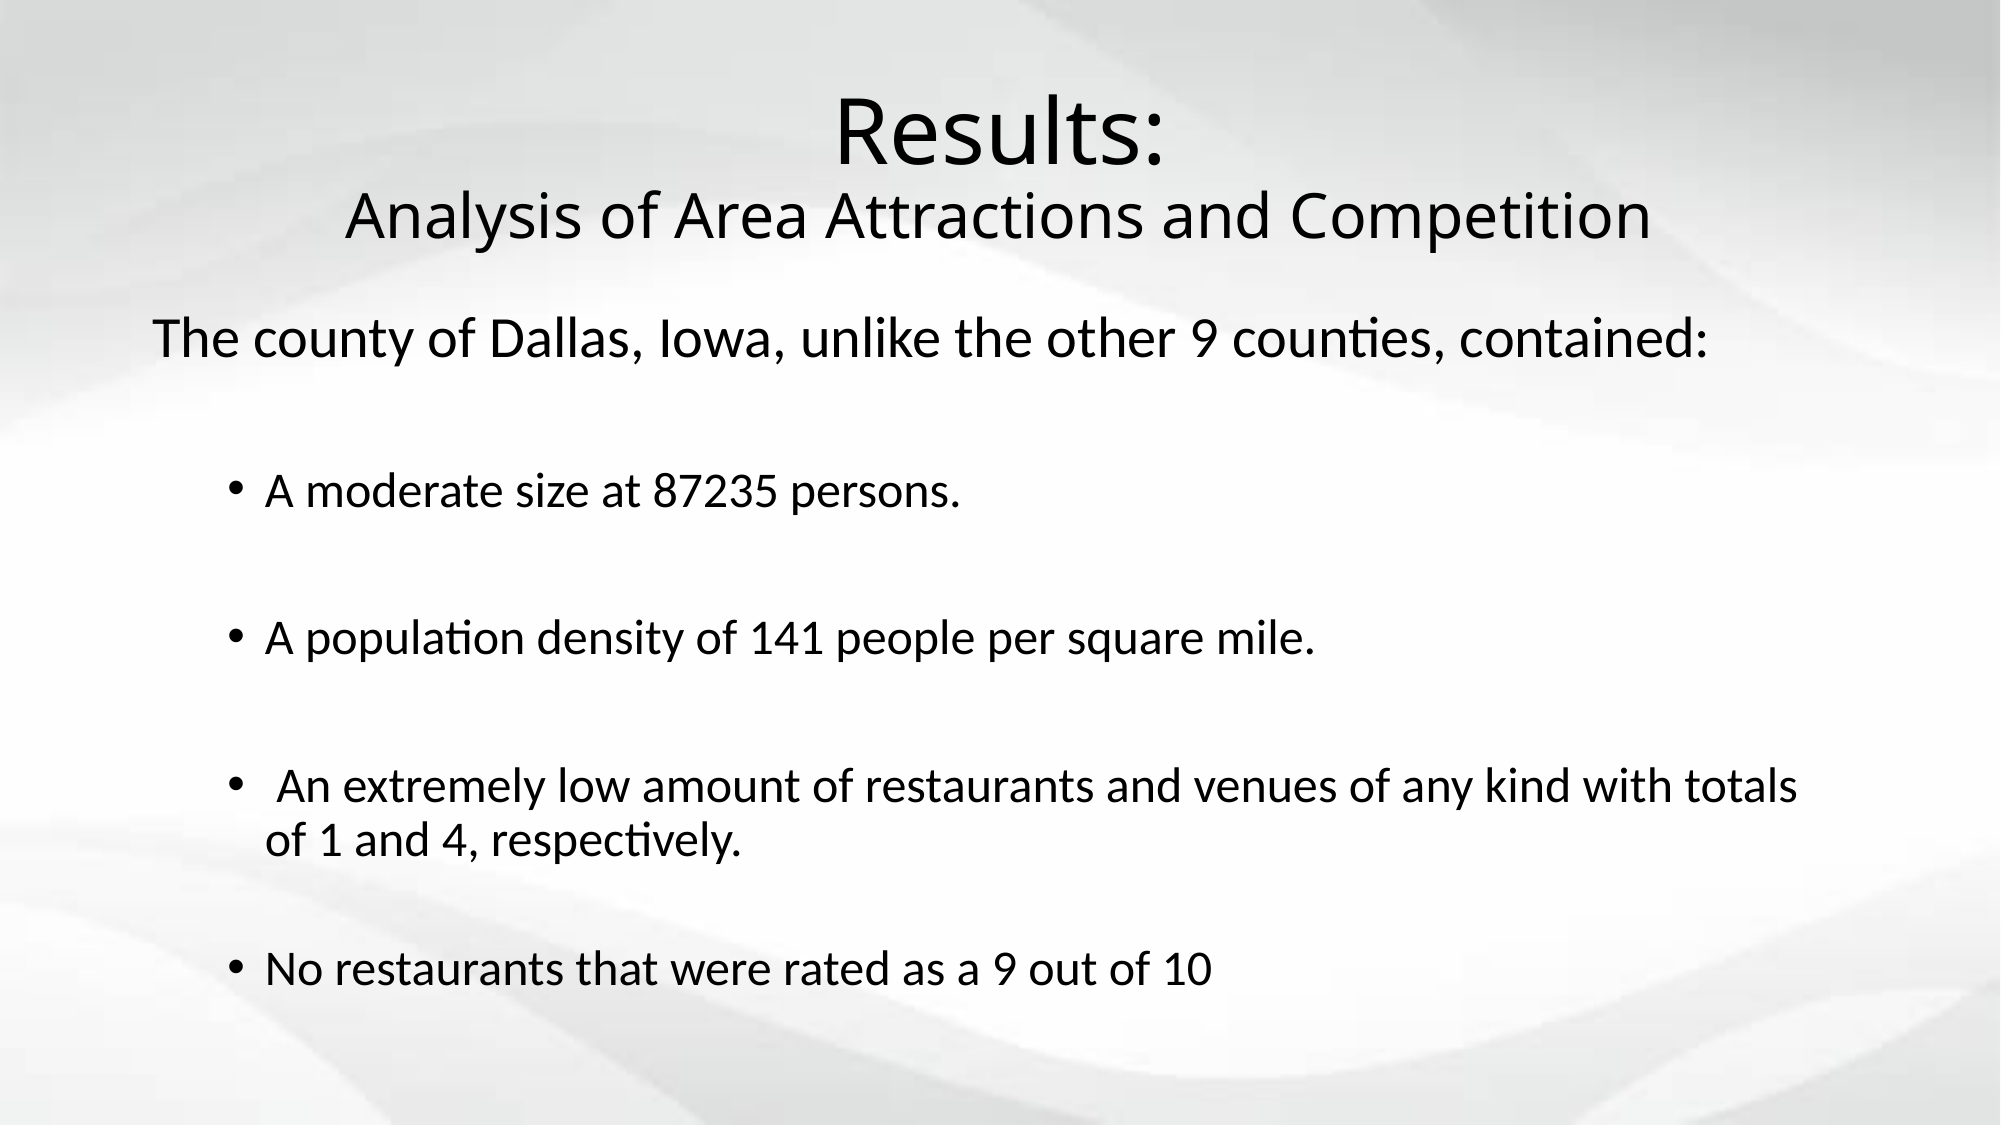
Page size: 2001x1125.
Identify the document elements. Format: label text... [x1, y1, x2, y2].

title Results: Analysis of Area Attractions and Competition [137, 59, 1863, 278]
list The county of Dallas, Iowa, unlike the other 9 counties, contained: A moderate size at 87235 persons. A population density of 141 people per square mile. An extremely low amount of restaurants and venues of any kind with totals of 1 and 4, respectively. No restaurants that were rated as a 9 out of 10 [137, 299, 1863, 1014]
picture [0, 0, 2001, 1125]
